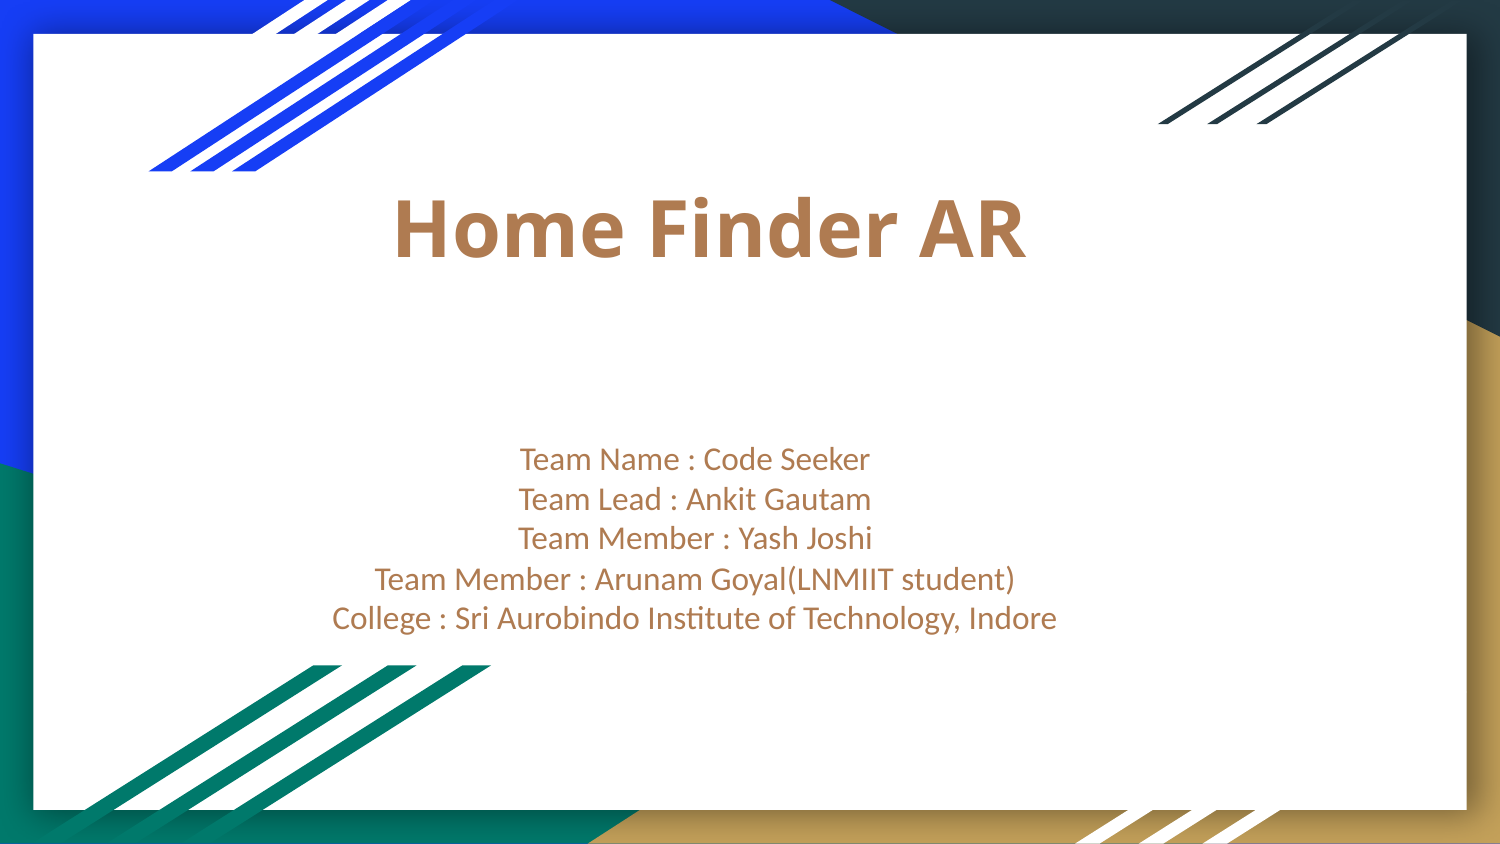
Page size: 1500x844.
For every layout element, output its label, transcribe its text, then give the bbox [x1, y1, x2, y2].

text_box Team Name : Code Seeker Team Lead : Ankit Gautam Team Member : Yash Joshi Team Member : Arunam Goyal(LNMIIT student) College : Sri Aurobindo Institute of Technology, Indore [223, 421, 1168, 605]
title Home Finder AR [63, 134, 1356, 318]
